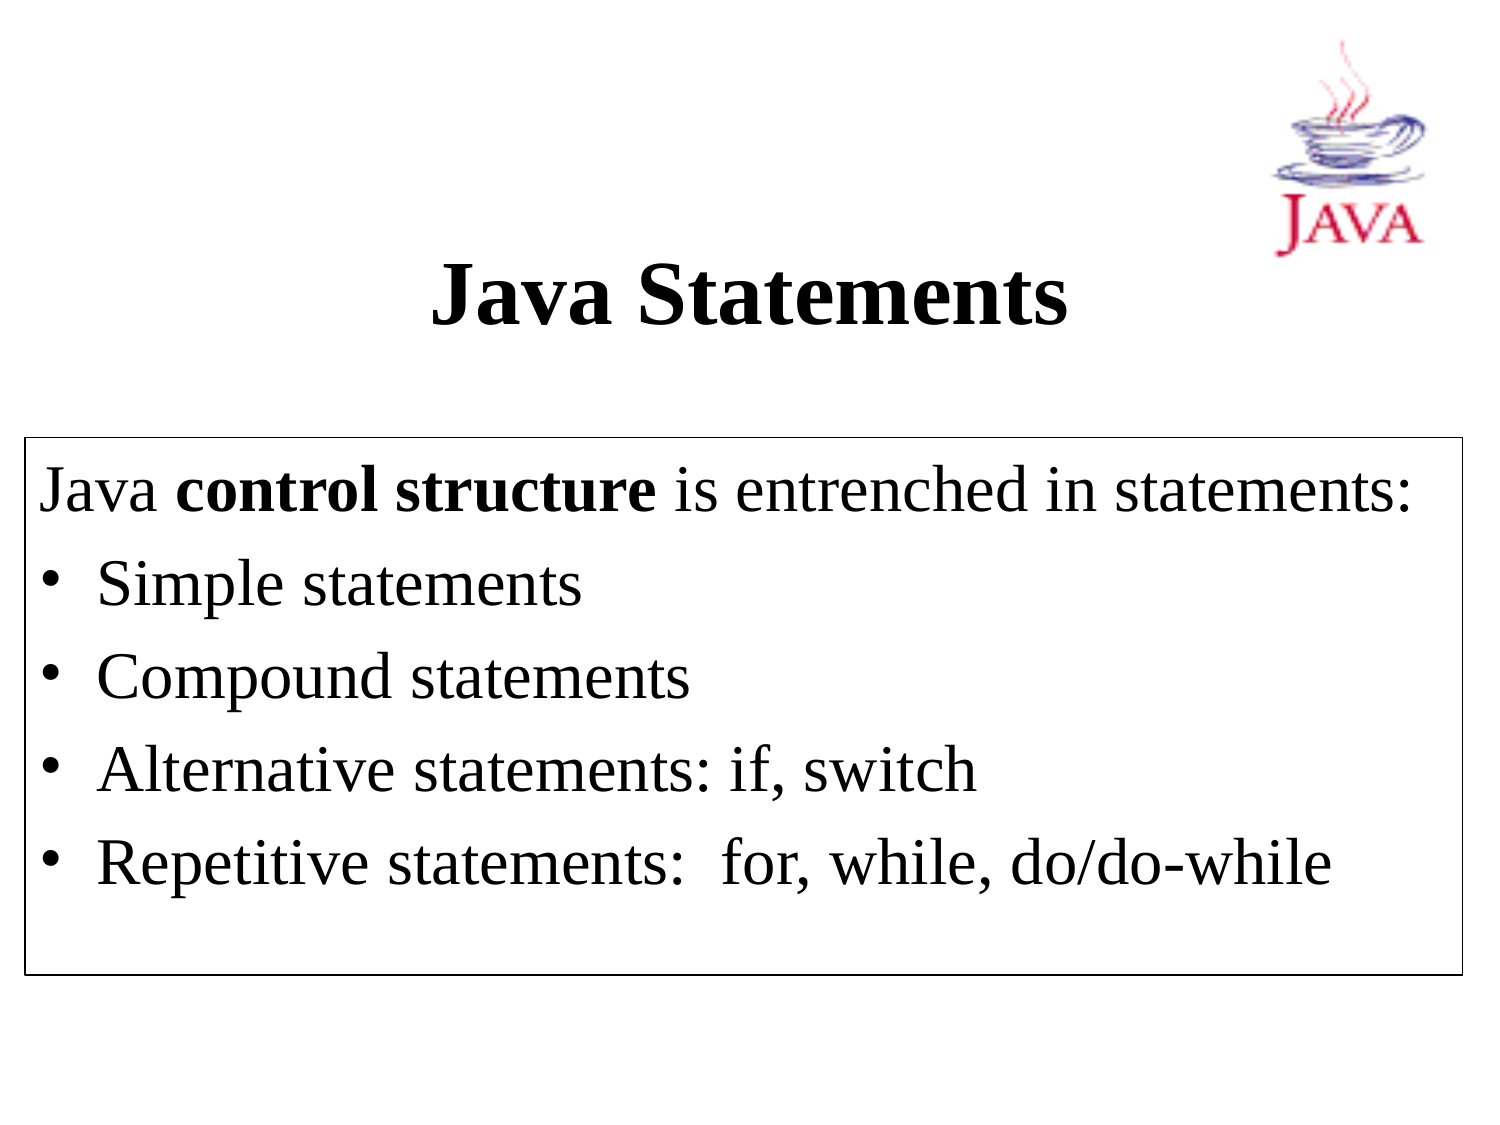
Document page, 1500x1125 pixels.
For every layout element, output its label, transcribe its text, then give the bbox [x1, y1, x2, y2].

picture [1251, 24, 1451, 276]
list Java control structure is entrenched in statements: Simple statements Compound statements Alternative statements: if, switch Repetitive statements: for, while, do/do-while [24, 437, 1463, 975]
title Java Statements [112, 187, 1388, 388]
